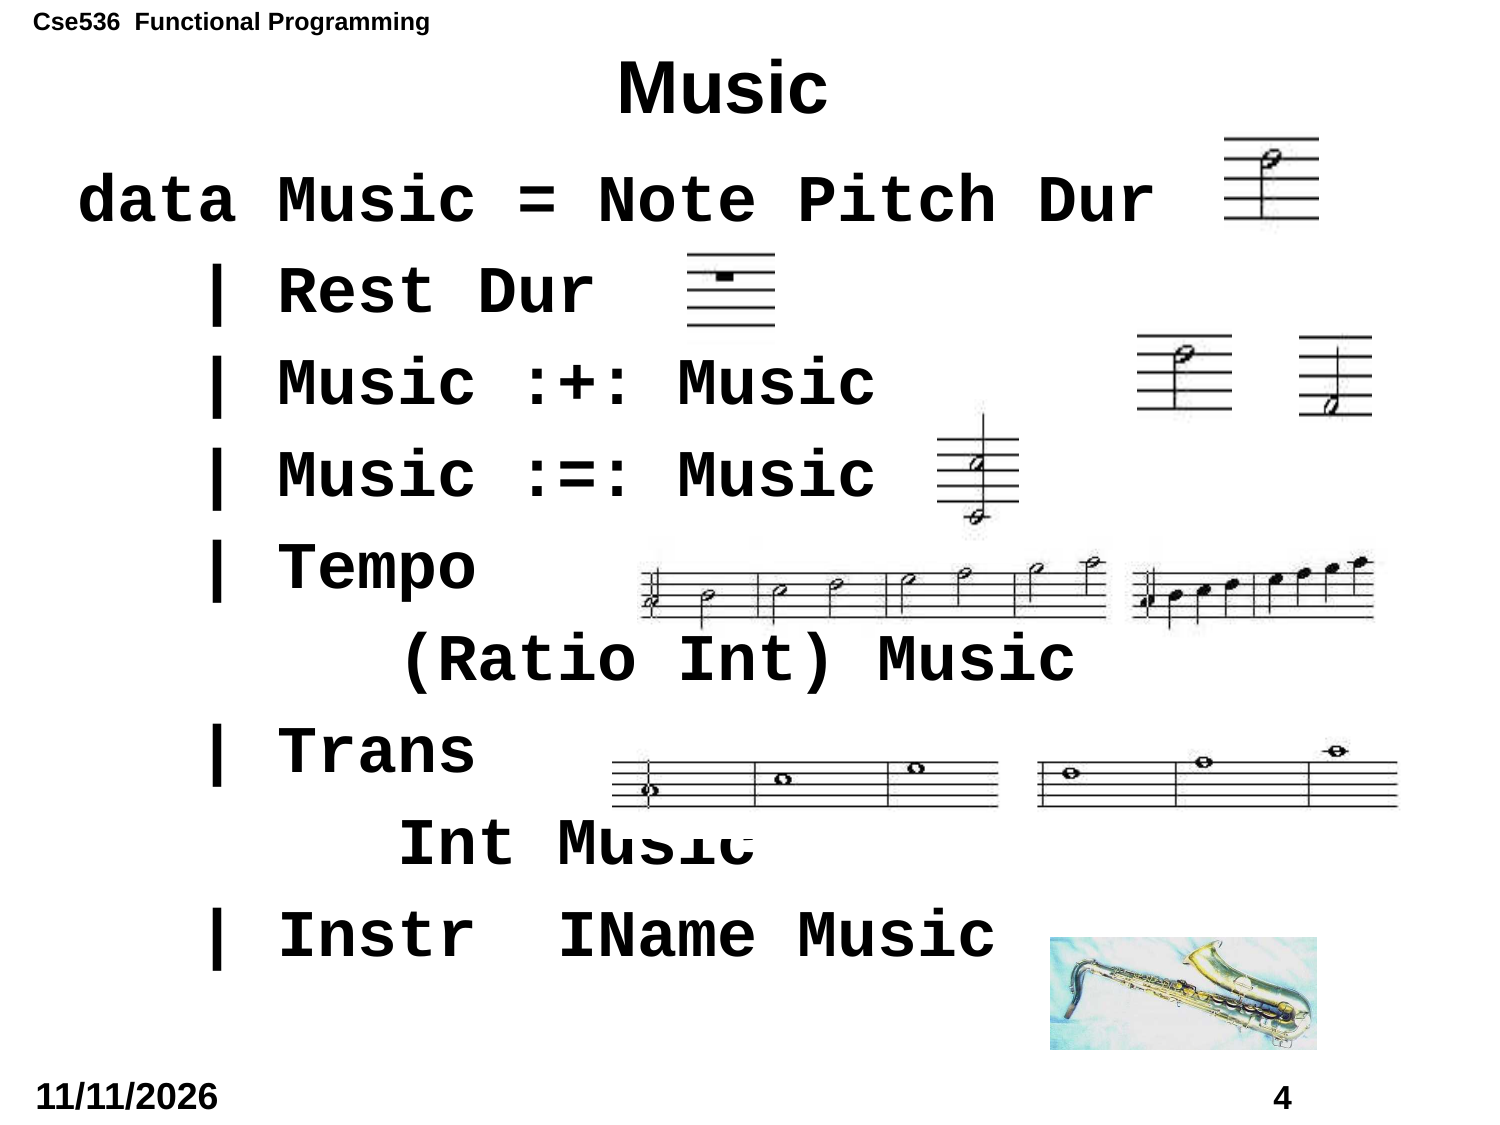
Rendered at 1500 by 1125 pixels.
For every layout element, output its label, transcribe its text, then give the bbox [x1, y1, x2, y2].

picture [637, 399, 1388, 665]
picture [612, 724, 1421, 840]
picture [1224, 99, 1319, 263]
list data Music = Note Pitch Dur | Rest Dur | Music :+: Music | Music :=: Music | Tempo (Ratio Int) Music | Trans Int Music | Instr IName Music [61, 155, 1401, 1051]
picture [1049, 937, 1318, 1051]
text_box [1137, 299, 1373, 451]
picture [687, 224, 776, 351]
title Music [45, 46, 1401, 132]
